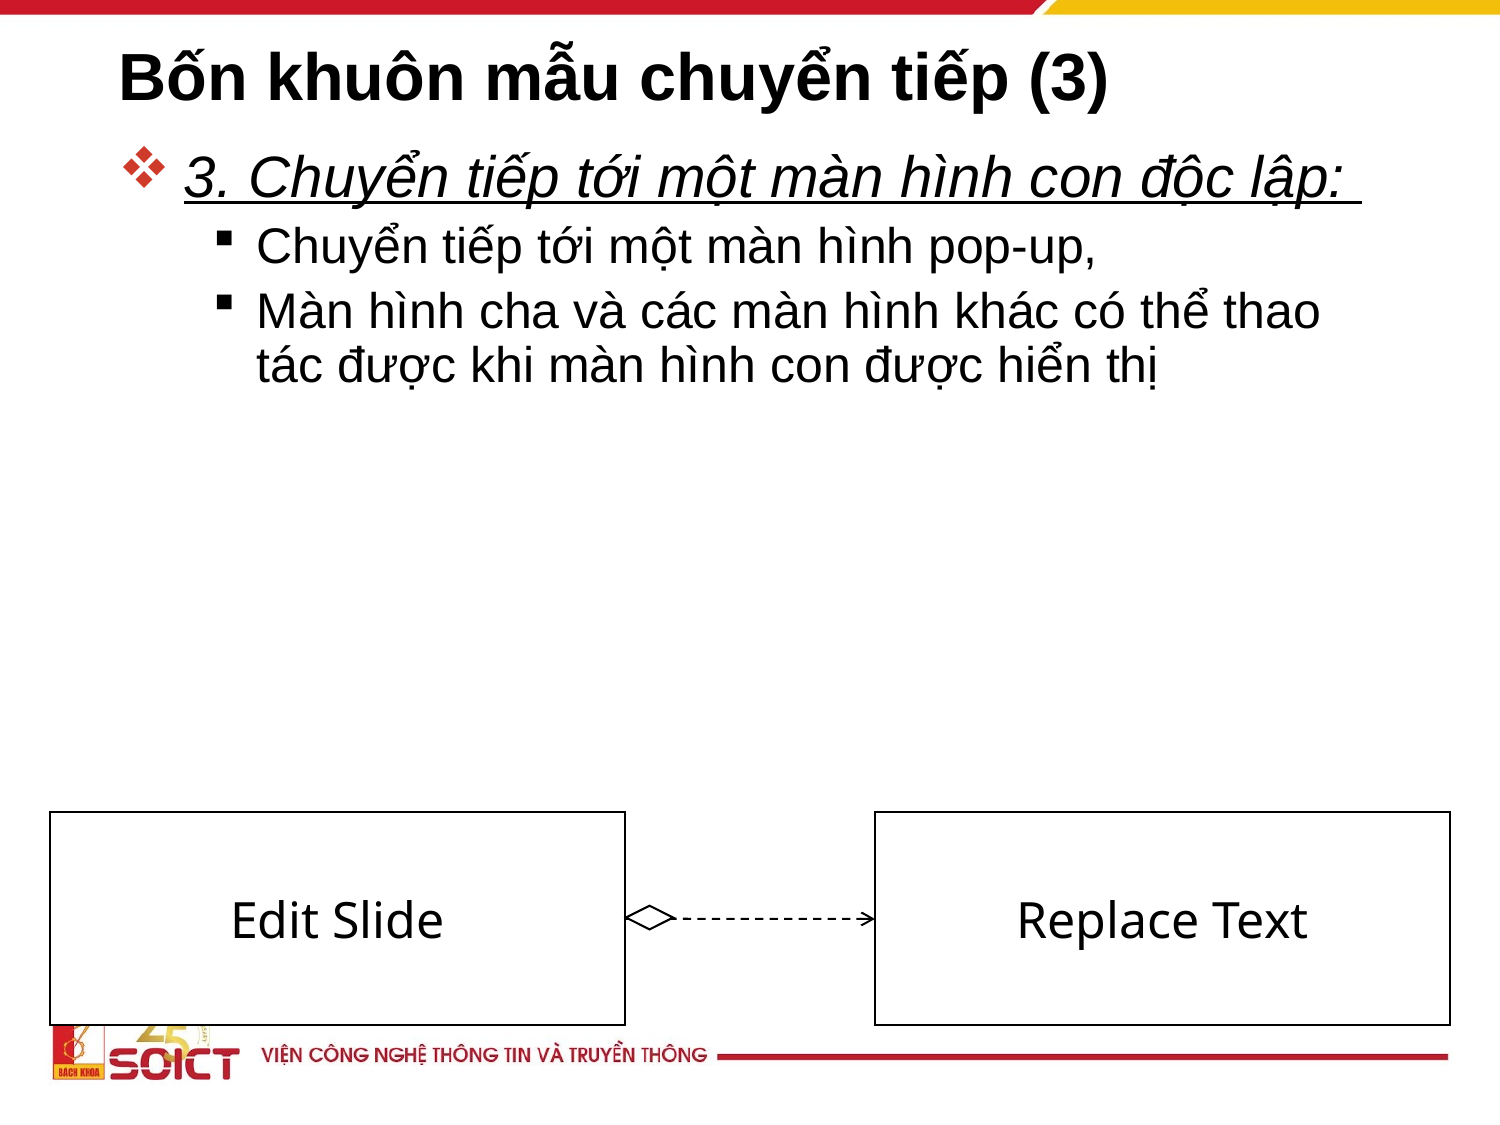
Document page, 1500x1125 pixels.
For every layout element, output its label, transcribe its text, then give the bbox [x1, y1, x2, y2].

title Bốn khuôn mẫu chuyển tiếp (3) [103, 18, 1397, 139]
picture [0, 0, 1500, 1125]
list 3. Chuyển tiếp tới một màn hình con độc lập: Chuyển tiếp tới một màn hình pop-up, Màn hình cha và các màn hình khác có thể thao tác được khi màn hình con được hiển thị [103, 139, 1397, 812]
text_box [49, 812, 1451, 1025]
slide_number 16 [1059, 1042, 1397, 1103]
